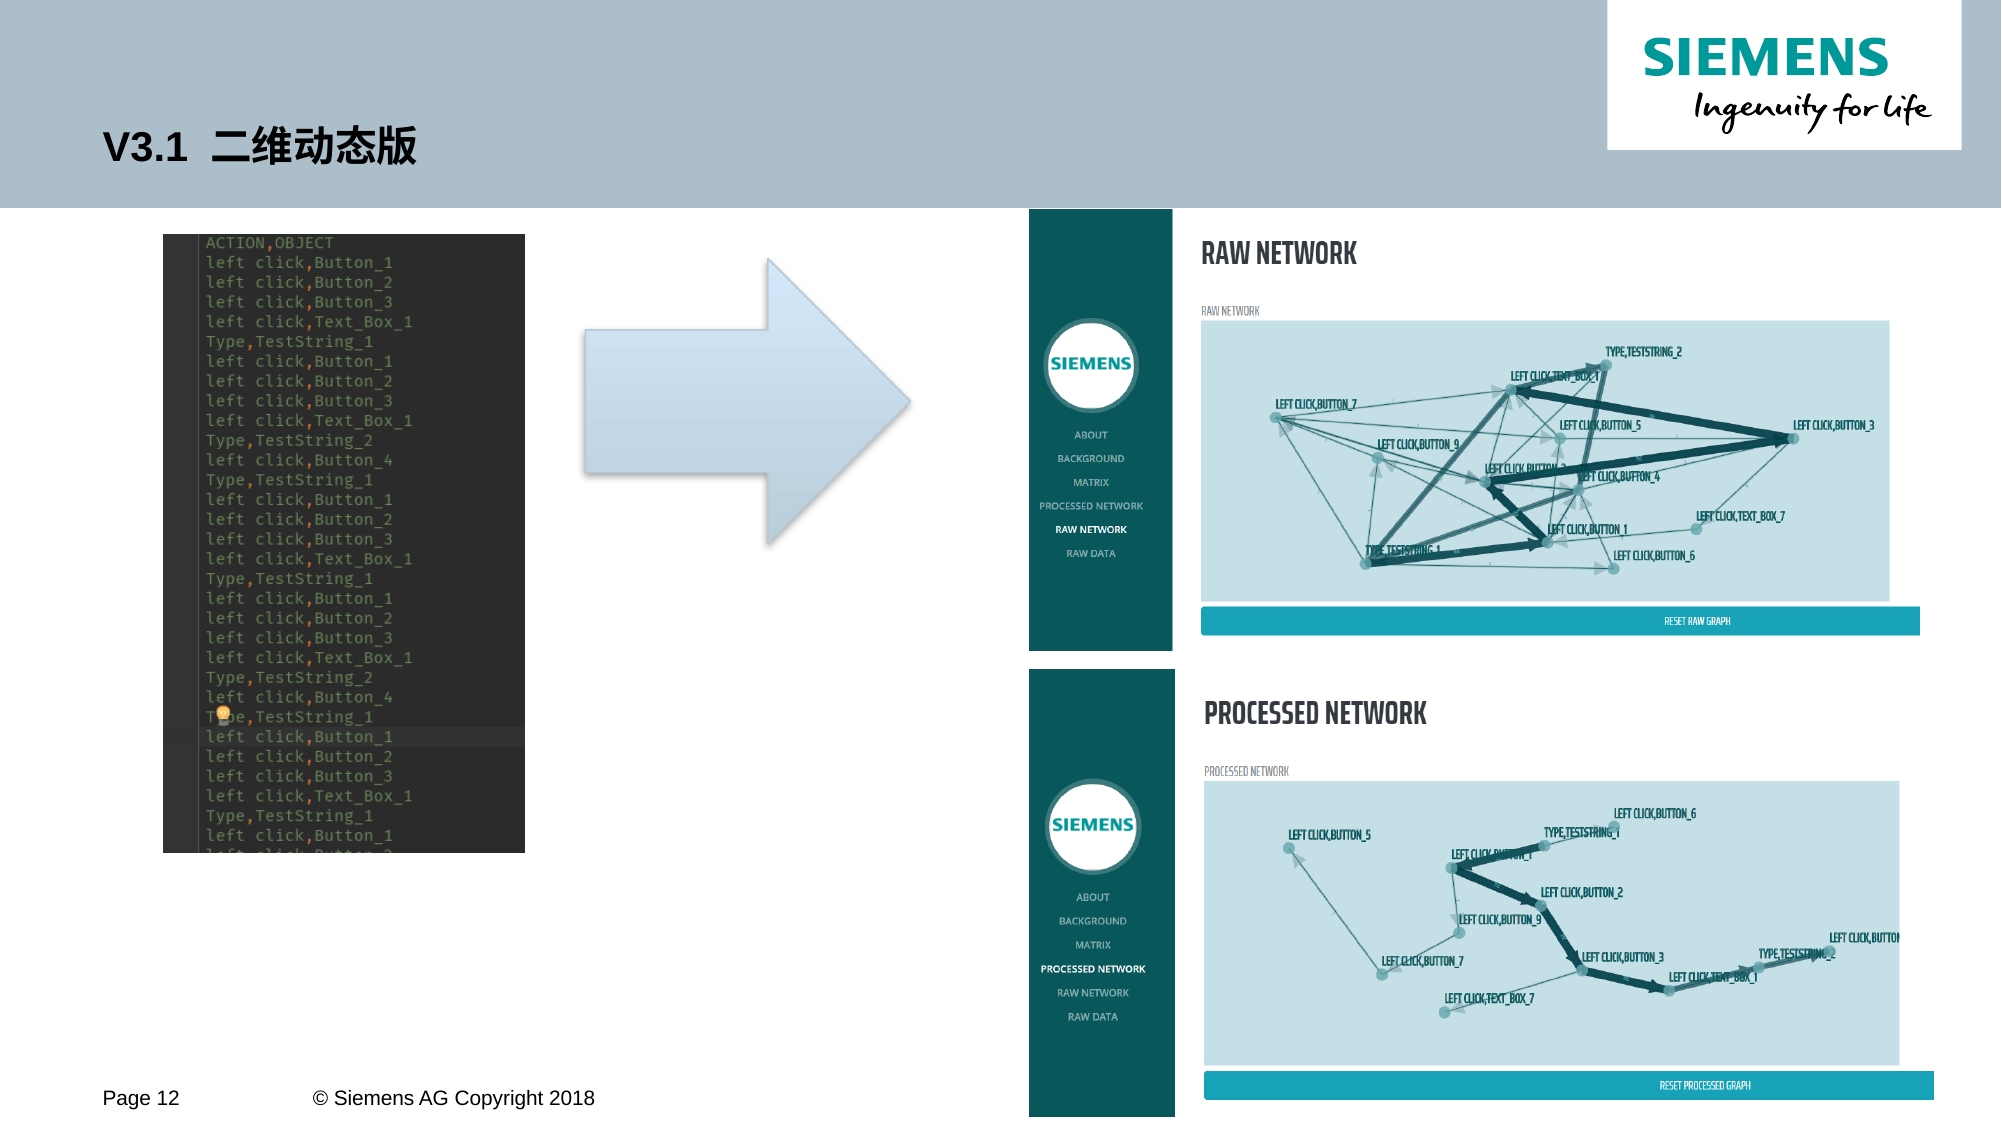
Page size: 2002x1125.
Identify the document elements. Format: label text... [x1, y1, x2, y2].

picture [1029, 669, 1934, 1117]
picture [163, 234, 526, 854]
text_box [584, 257, 912, 545]
picture [1029, 208, 1921, 651]
title V3.1 二维动态版 [0, 0, 2001, 209]
